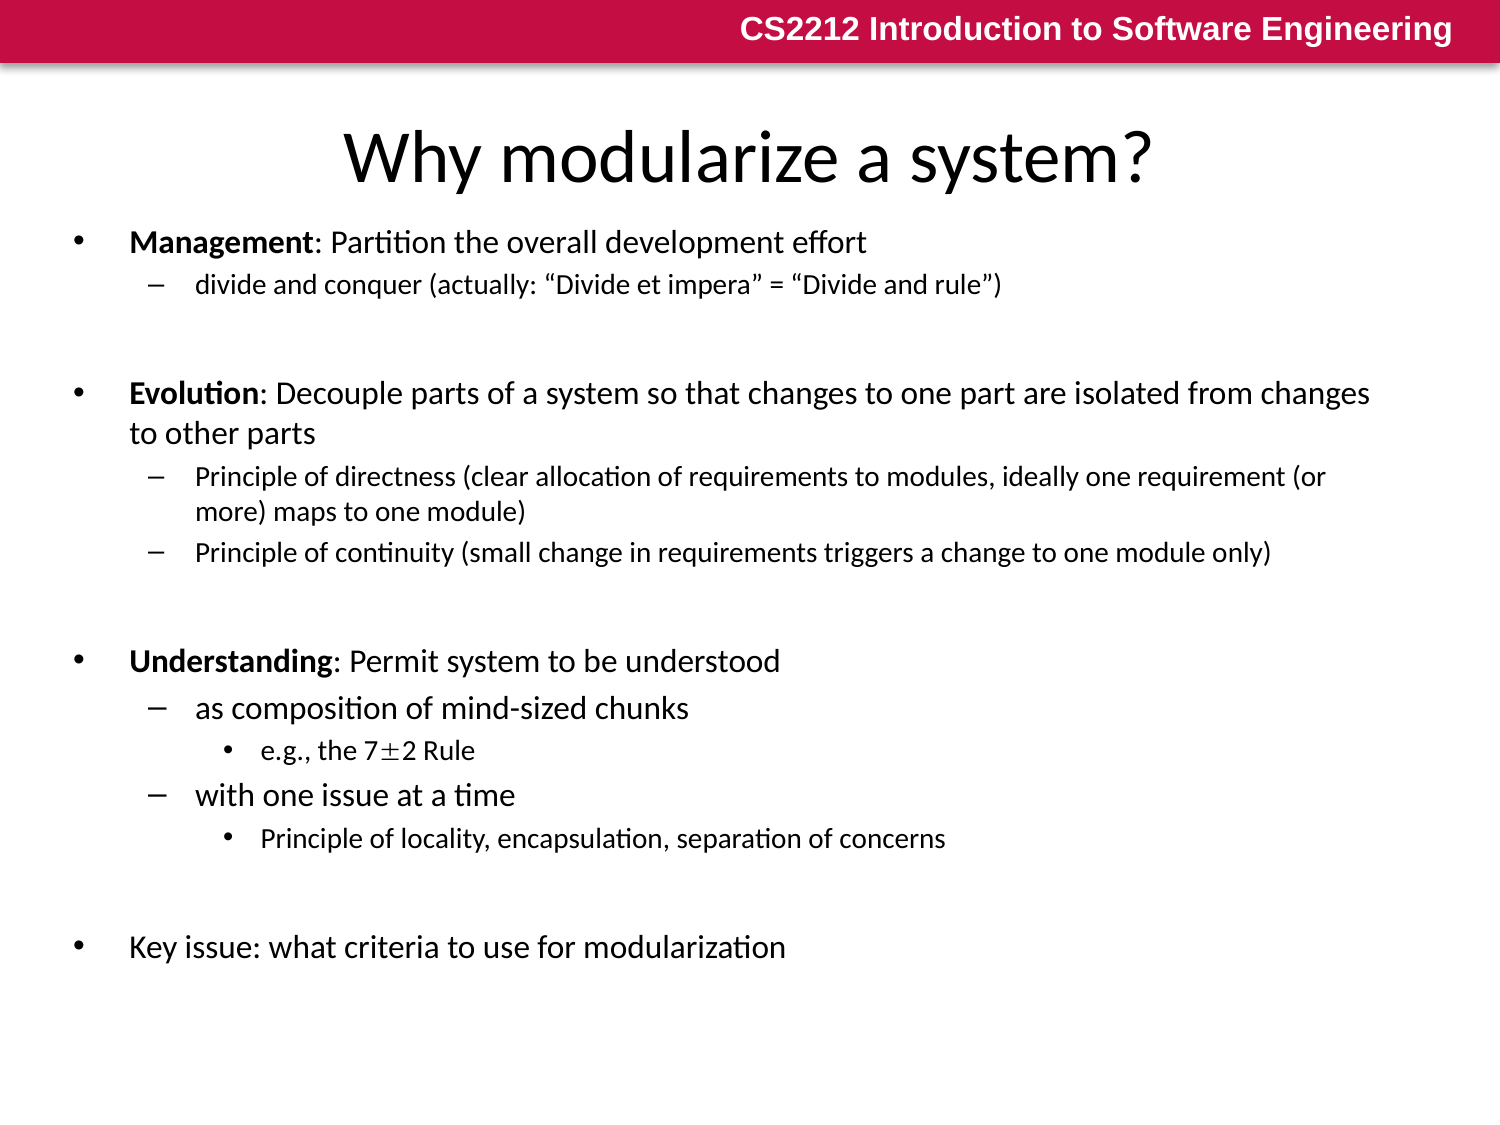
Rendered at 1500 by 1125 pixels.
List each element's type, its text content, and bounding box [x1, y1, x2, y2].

title Why modularize a system? [112, 99, 1388, 212]
list Management: Partition the overall development effort divide and conquer (actually: “Divide et impera” = “Divide and rule”) Evolution: Decouple parts of a system so that changes to one part are isolated from changes to other parts Principle of directness (clear allocation of requirements to modules, ideally one requirement (or more) maps to one module) Principle of continuity (small change in requirements triggers a change to one module only) Understanding: Permit system to be understood as composition of mind-sized chunks e.g., the 72 Rule with one issue at a time Principle of locality, encapsulation, separation of concerns Key issue: what criteria to use for modularization [58, 212, 1413, 1125]
picture [0, 0, 1500, 63]
